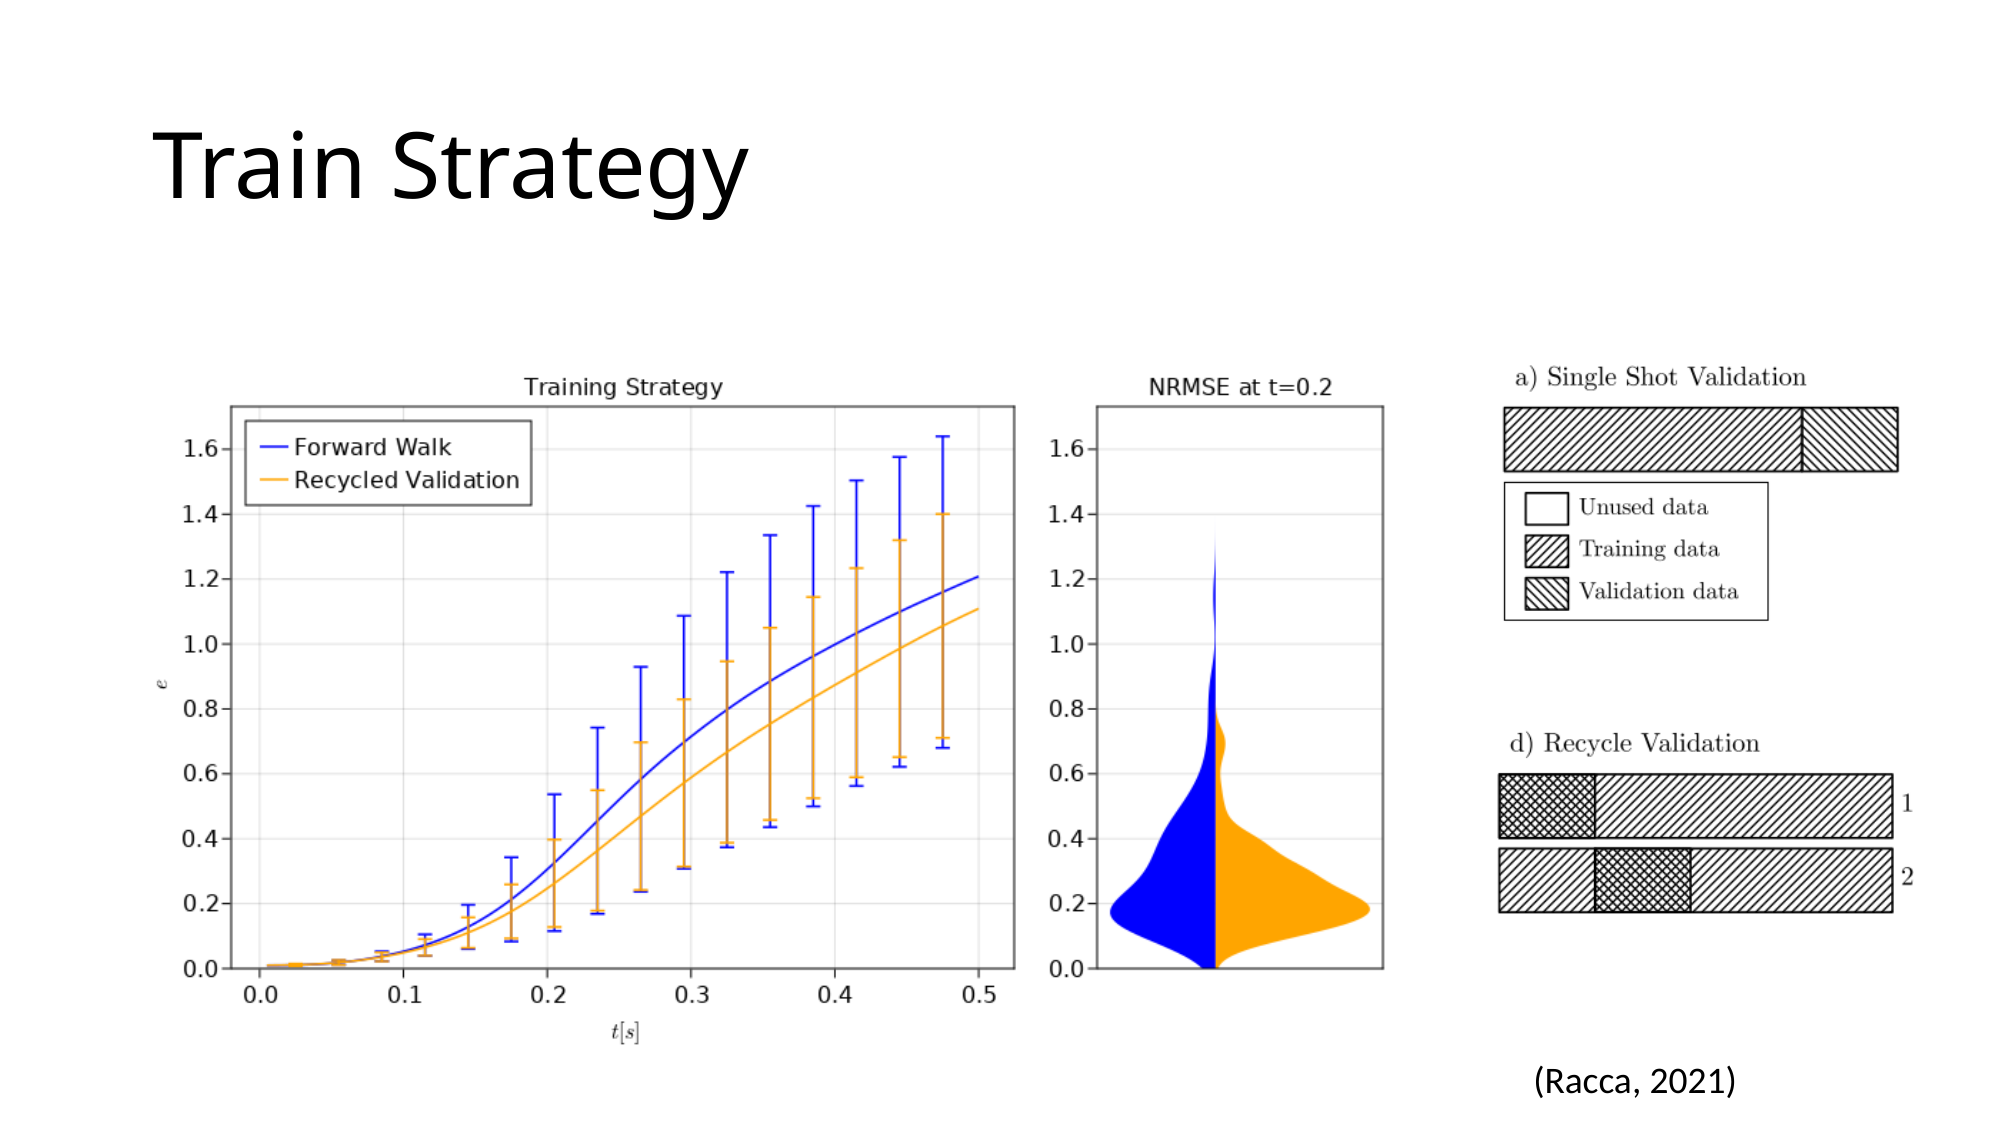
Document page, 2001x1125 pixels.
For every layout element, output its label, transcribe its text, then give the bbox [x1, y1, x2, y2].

title Train Strategy [137, 59, 1863, 278]
picture [1479, 343, 1913, 647]
picture [1456, 708, 1959, 916]
text_box (Racca, 2021) [1518, 1048, 1753, 1109]
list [120, 351, 1406, 1066]
